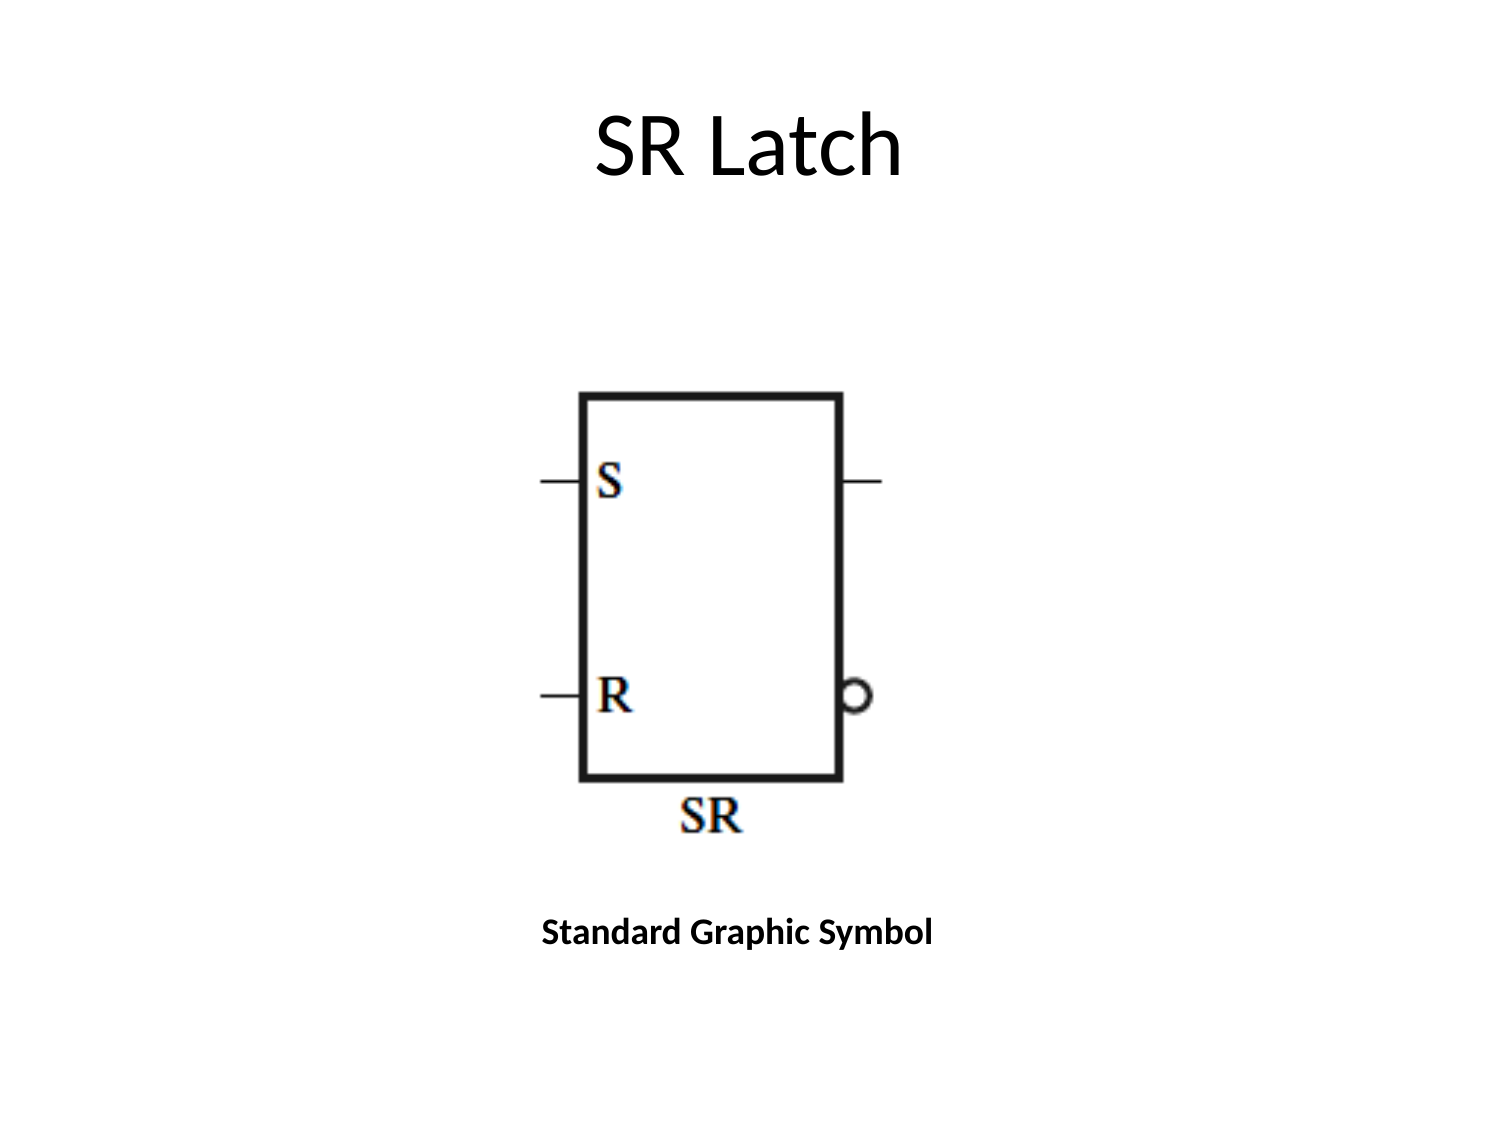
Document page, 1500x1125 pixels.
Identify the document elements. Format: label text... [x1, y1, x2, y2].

picture [512, 337, 915, 863]
text_box Standard Graphic Symbol [526, 899, 949, 960]
title SR Latch [75, 45, 1425, 233]
